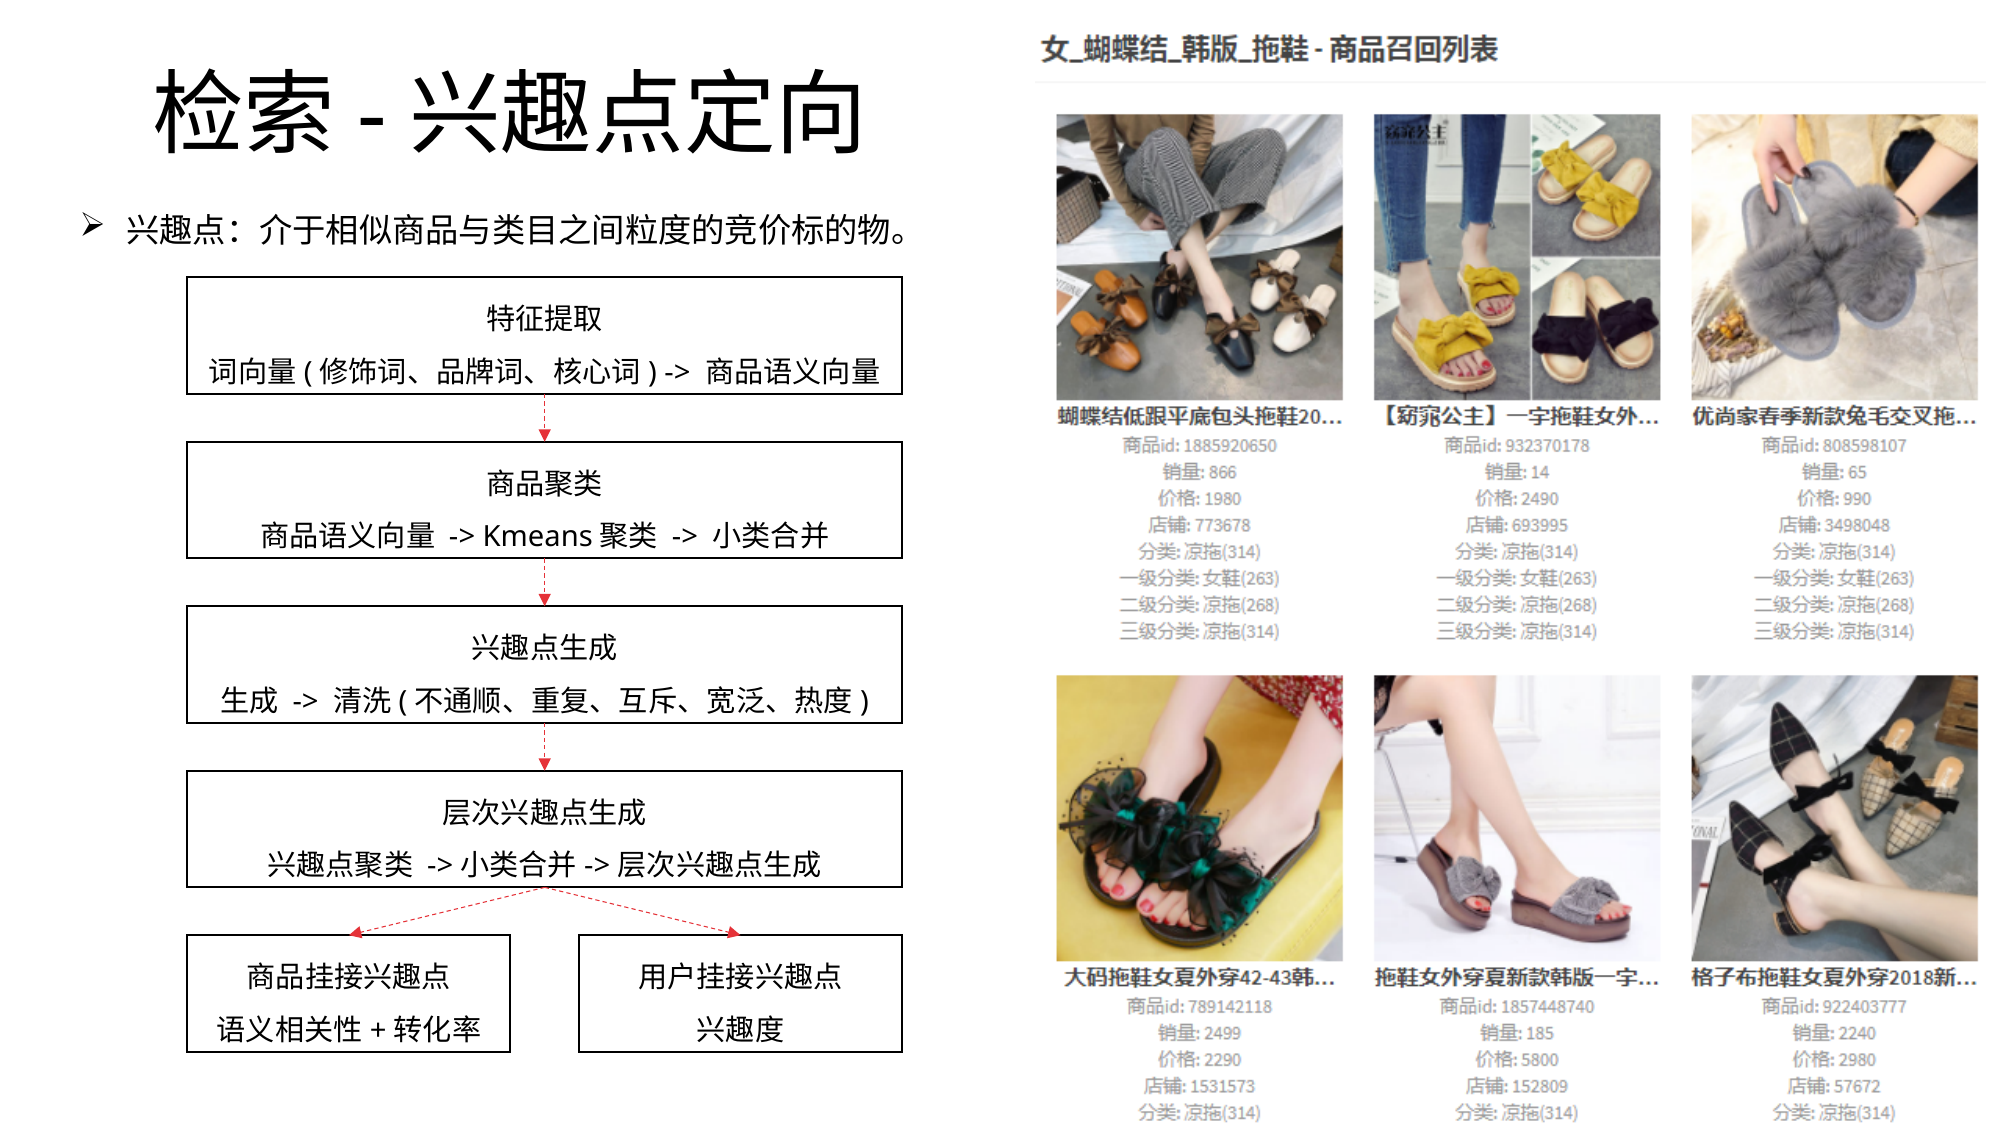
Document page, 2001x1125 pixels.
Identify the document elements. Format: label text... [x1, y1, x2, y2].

text_box 商品聚类 商品语义向量 -> Kmeans聚类 -> 小类合并 [186, 441, 903, 559]
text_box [348, 887, 544, 936]
text_box 用户挂接兴趣点 兴趣度 [578, 934, 903, 1053]
text_box 商品挂接兴趣点 语义相关性+转化率 [186, 934, 511, 1053]
text_box 兴趣点生成 生成 -> 清洗(不通顺、重复、互斥、宽泛、热度) [186, 605, 903, 724]
text_box 特征提取 词向量(修饰词、品牌词、核心词) -> 商品语义向量 [186, 296, 903, 395]
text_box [544, 887, 741, 936]
title 检索-兴趣点定向 [137, 59, 1035, 201]
text_box 兴趣点：介于相似商品与类目之间粒度的竞价标的物。 [64, 201, 1035, 296]
text_box 层次兴趣点生成 兴趣点聚类 ->小类合并->层次兴趣点生成 [186, 770, 903, 888]
picture [1035, 27, 1986, 1125]
